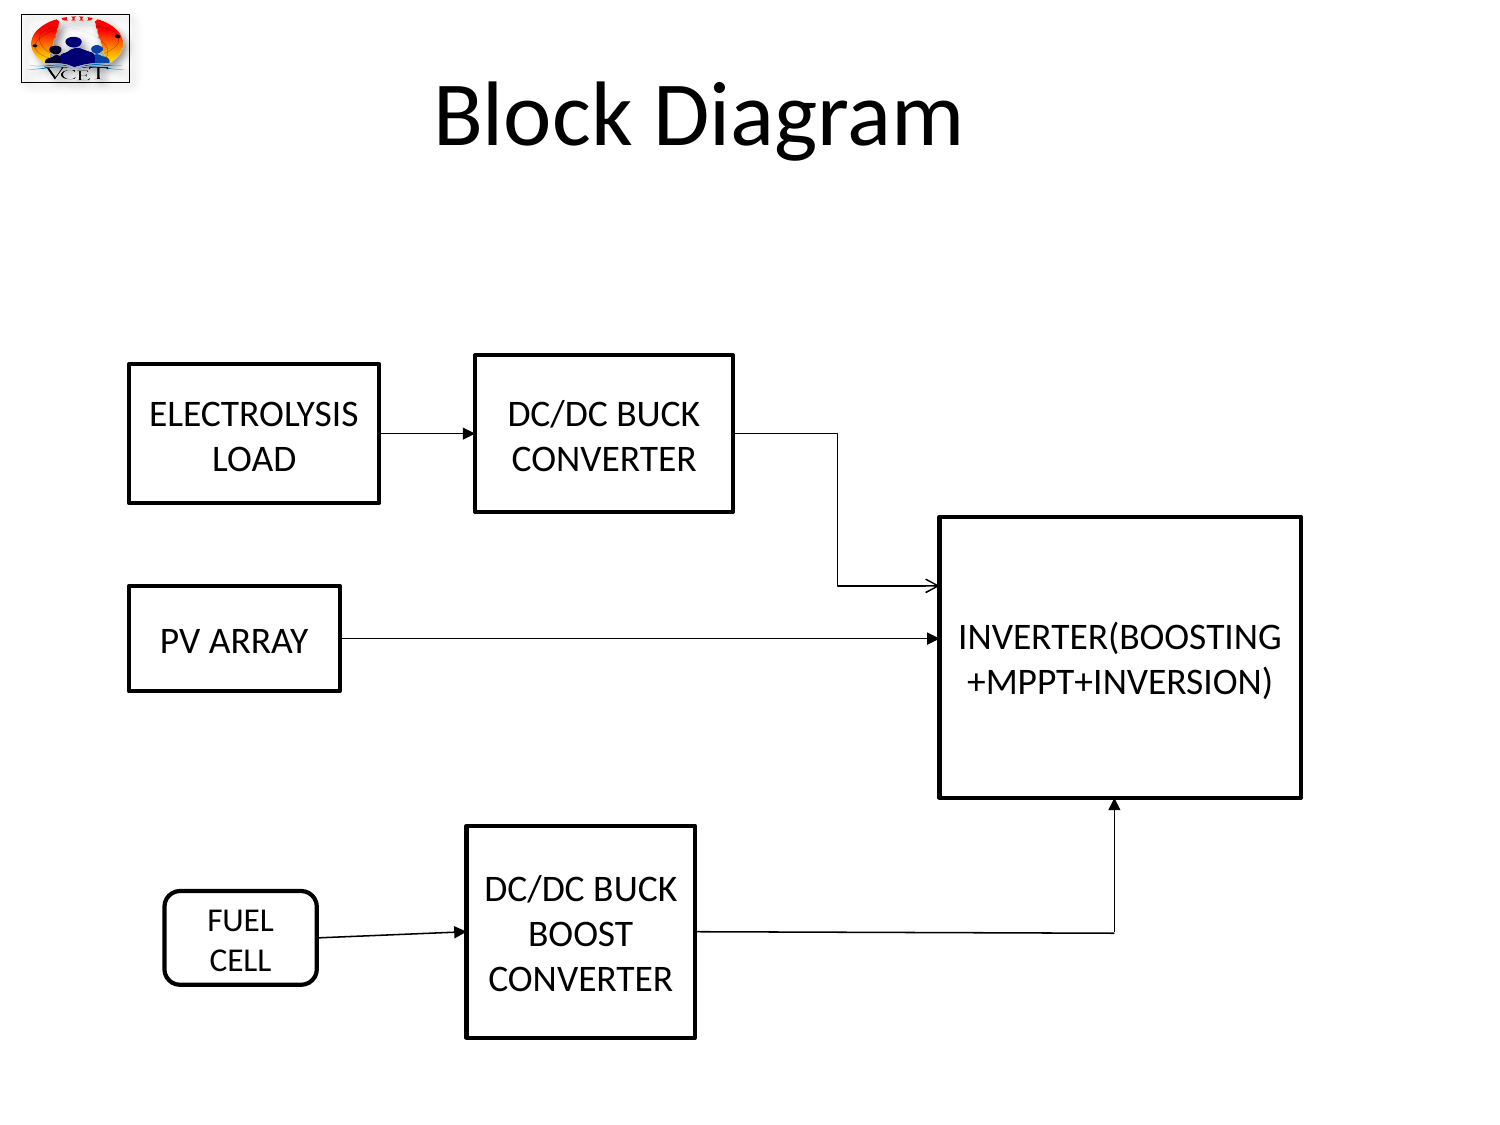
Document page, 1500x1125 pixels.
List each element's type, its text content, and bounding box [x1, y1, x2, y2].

text_box DC/DC BUCK BOOST CONVERTER [464, 824, 697, 1040]
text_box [732, 433, 940, 587]
text_box INVERTER(BOOSTING+MPPT+INVERSION) [937, 515, 1303, 800]
picture [21, 14, 130, 83]
text_box PV ARRAY [127, 584, 342, 693]
text_box DC/DC BUCK CONVERTER [473, 353, 735, 514]
title Block Diagram [24, 15, 1375, 203]
text_box ELECTROLYSIS LOAD [127, 362, 381, 505]
text_box FUEL CELL [162, 888, 319, 987]
